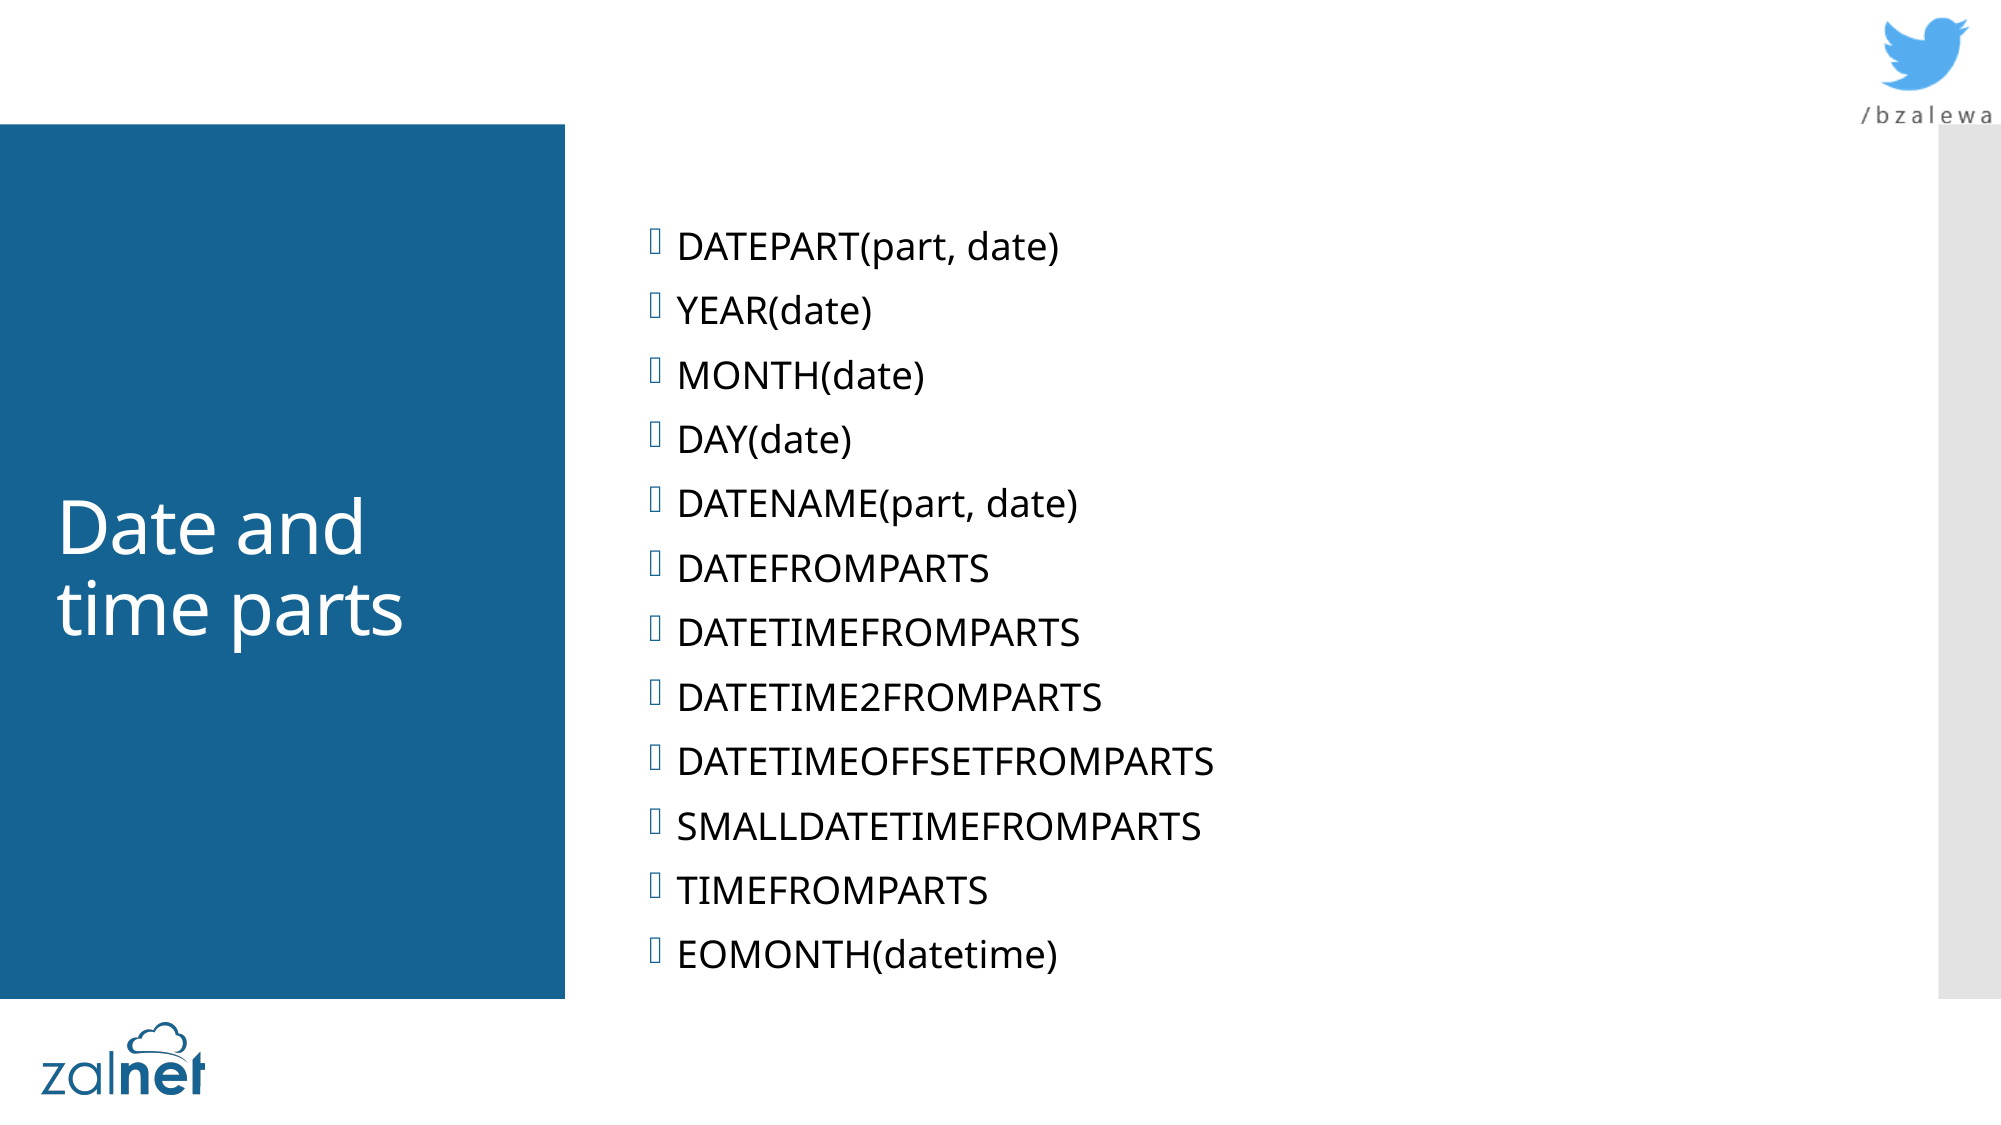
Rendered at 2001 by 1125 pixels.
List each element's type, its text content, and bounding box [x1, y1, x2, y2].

title Date and time parts [41, 193, 525, 948]
list DATEPART(part, date) YEAR(date) MONTH(date) DAY(date) DATENAME(part, date) DATEFROMPARTS DATETIMEFROMPARTS DATETIME2FROMPARTS DATETIMEOFFSETFROMPARTS SMALLDATETIMEFROMPARTS TIMEFROMPARTS EOMONTH(datetime) [634, 150, 1834, 991]
picture [41, 1022, 206, 1096]
picture [1844, 12, 1999, 125]
